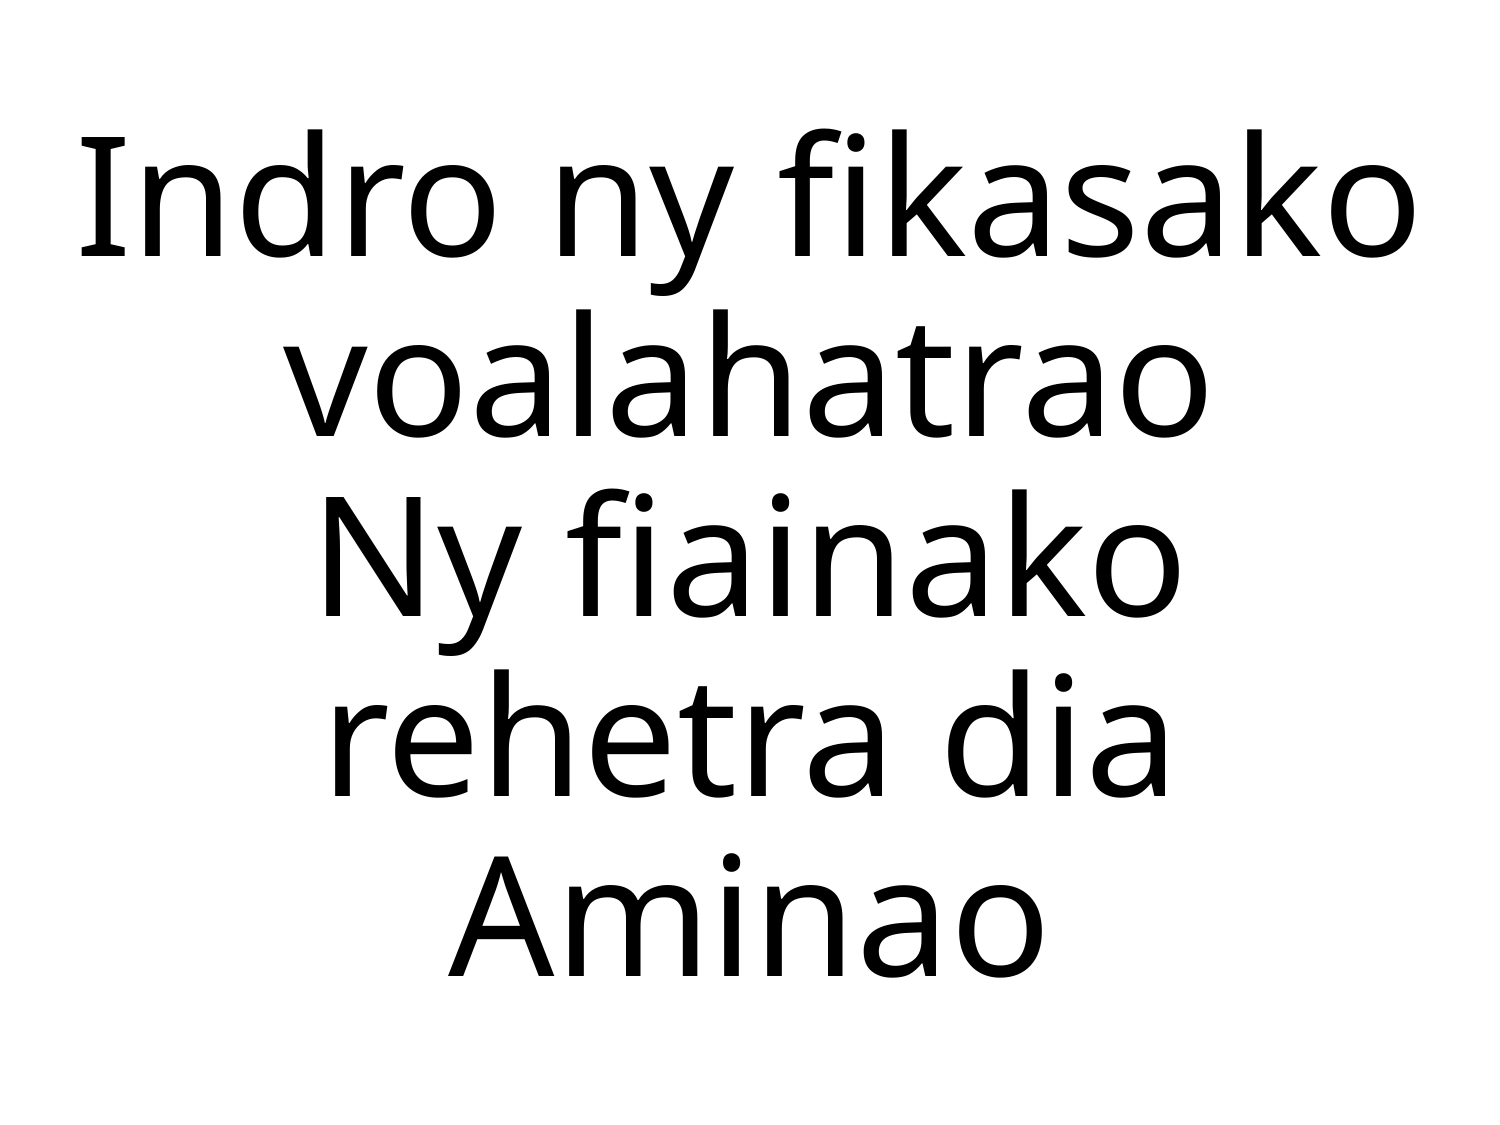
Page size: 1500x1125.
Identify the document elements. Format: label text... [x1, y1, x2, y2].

title Indro ny fikasako voalahatrao Ny fiainako rehetra dia Aminao [0, 453, 1500, 672]
